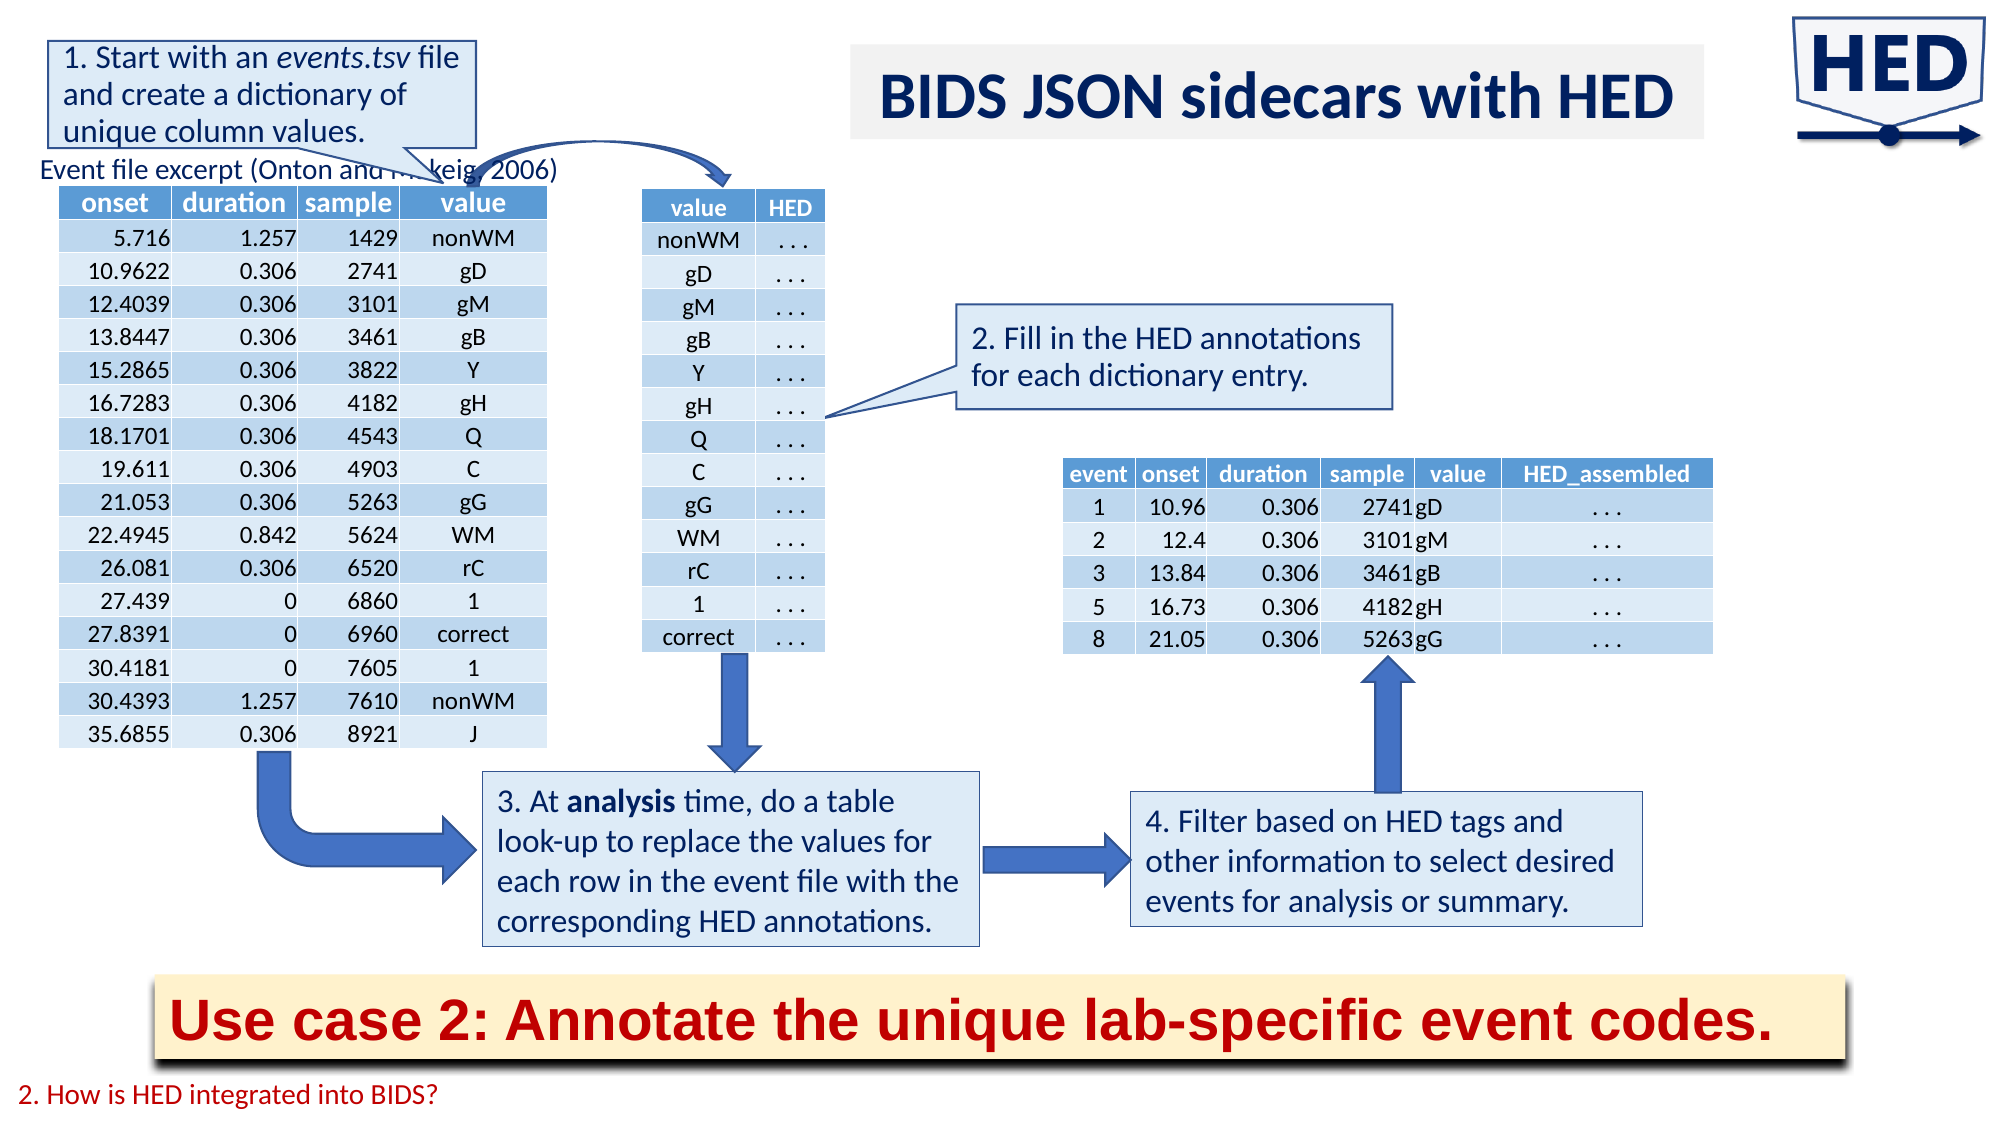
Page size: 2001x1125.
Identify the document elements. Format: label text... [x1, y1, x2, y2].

table_header sample [298, 193, 399, 219]
table_cell 6520 [298, 551, 399, 583]
table_cell 0.306 [1207, 489, 1320, 522]
table_cell Q [642, 421, 755, 453]
table_cell . . . [756, 454, 825, 486]
table_cell Q [400, 418, 547, 450]
text_box [982, 831, 1133, 888]
table_cell 12.4 [1136, 523, 1206, 555]
table_cell gB [400, 319, 547, 351]
table_cell gB [1415, 556, 1501, 588]
table_cell 0.306 [1207, 589, 1320, 621]
text_box [706, 652, 763, 774]
table_cell gD [1415, 489, 1501, 522]
table_cell WM [642, 520, 755, 552]
table_cell 1.257 [172, 683, 297, 715]
table_cell gM [1415, 523, 1501, 555]
table_cell 35.6855 [59, 716, 171, 748]
table_cell 13.84 [1136, 556, 1206, 588]
table_cell 6860 [298, 584, 399, 616]
table_cell 0.842 [172, 517, 297, 550]
table_cell . . . [756, 223, 825, 255]
table_cell Y [642, 355, 755, 387]
text_box [256, 750, 478, 886]
table_cell 26.081 [59, 551, 171, 583]
table_cell gH [1415, 589, 1501, 621]
table_cell 22.4945 [59, 517, 171, 550]
table_cell gG [400, 484, 547, 516]
text_box Use case 2: Annotate the unique lab-specific event codes. [154, 974, 1846, 1059]
table_cell . . . [756, 322, 825, 354]
table_cell 4903 [298, 451, 399, 483]
table_cell . . . [1502, 489, 1713, 522]
table_cell gG [642, 487, 755, 519]
table_cell 0.306 [172, 253, 297, 285]
table_cell J [400, 716, 547, 748]
text_box BIDS JSON sidecars with HED [850, 44, 1705, 140]
table_cell correct [642, 620, 755, 652]
table_cell 19.611 [59, 451, 171, 483]
table_cell 0.306 [172, 716, 297, 748]
table_cell 0.306 [172, 451, 297, 483]
table_cell gH [400, 385, 547, 417]
table_cell 0.306 [1207, 523, 1320, 555]
table_cell 0 [172, 584, 297, 616]
table_cell 4182 [1321, 589, 1414, 621]
table_cell nonWM [400, 220, 547, 252]
table_cell 0.306 [172, 551, 297, 583]
table_cell 2 [1063, 523, 1135, 555]
table_cell 8 [1063, 622, 1135, 654]
table_cell . . . [1502, 622, 1713, 654]
text_box [549, 140, 732, 188]
table_cell 27.439 [59, 584, 171, 616]
table_cell . . . [756, 620, 825, 652]
table_header value [1415, 458, 1501, 488]
table_cell 3461 [298, 319, 399, 351]
table_header onset [1136, 458, 1206, 488]
table_cell . . . [756, 256, 825, 288]
table_cell 2741 [298, 253, 399, 285]
table_cell 18.1701 [59, 418, 171, 450]
table_cell . . . [756, 520, 825, 552]
table_cell 30.4181 [59, 650, 171, 682]
table_cell correct [400, 617, 547, 649]
table_cell . . . [756, 289, 825, 321]
table_cell nonWM [642, 223, 755, 255]
text_box 3. At analysis time, do a table look-up to replace the values for each row in the event file with the corresponding HED annotations. [482, 771, 980, 947]
table_cell 0 [172, 650, 297, 682]
table_header duration [1207, 458, 1320, 488]
table_cell 2741 [1321, 489, 1414, 522]
table_cell . . . [756, 553, 825, 586]
table_cell 5263 [1321, 622, 1414, 654]
table_cell 6960 [298, 617, 399, 649]
table_cell 1429 [298, 220, 399, 252]
table_cell 16.7283 [59, 385, 171, 417]
table_cell 3101 [298, 286, 399, 318]
table_cell 0.306 [172, 385, 297, 417]
picture [1760, 0, 2000, 178]
text_box 2. How is HED integrated into BIDS? [0, 1068, 455, 1118]
table_cell . . . [1502, 589, 1713, 621]
table_cell 3 [1063, 556, 1135, 588]
table_cell 0 [172, 617, 297, 649]
table_cell C [400, 451, 547, 483]
table_cell . . . [756, 421, 825, 453]
table_cell WM [400, 517, 547, 550]
table_cell nonWM [400, 683, 547, 715]
table_cell . . . [1502, 523, 1713, 555]
table_cell 21.053 [59, 484, 171, 516]
table_cell rC [642, 553, 755, 586]
table_cell gD [642, 256, 755, 288]
table_cell 1.257 [172, 220, 297, 252]
table_cell C [642, 454, 755, 486]
table_cell 8921 [298, 716, 399, 748]
table_cell 3822 [298, 352, 399, 384]
table_cell 7610 [298, 683, 399, 715]
table_cell . . . [756, 355, 825, 387]
table_cell 16.73 [1136, 589, 1206, 621]
table_header value [400, 193, 547, 219]
table_cell 27.8391 [59, 617, 171, 649]
table_cell gB [642, 322, 755, 354]
table_header HED_assembled [1502, 458, 1713, 488]
table_cell 0.306 [172, 286, 297, 318]
table_cell . . . [1502, 556, 1713, 588]
table_cell 3461 [1321, 556, 1414, 588]
table_cell gM [400, 286, 547, 318]
table_cell 0.306 [172, 319, 297, 351]
table_cell 3101 [1321, 523, 1414, 555]
text_box Event file excerpt (Onton and Makeig, 2006) [24, 143, 582, 193]
table_cell 0.306 [172, 484, 297, 516]
table_cell . . . [756, 388, 825, 420]
table_header HED [756, 189, 825, 222]
table_header sample [1321, 458, 1414, 488]
table_cell 10.9622 [59, 253, 171, 285]
table_cell 10.96 [1136, 489, 1206, 522]
table_cell . . . [756, 587, 825, 619]
table_cell 15.2865 [59, 352, 171, 384]
table_cell 5.716 [59, 220, 171, 252]
table_cell 12.4039 [59, 286, 171, 318]
table_header onset [59, 193, 171, 219]
text_box 2. Fill in the HED annotations for each dictionary entry. [825, 303, 1394, 419]
table_cell 0.306 [172, 352, 297, 384]
table_cell 5624 [298, 517, 399, 550]
table_cell . . . [756, 487, 825, 519]
text_box [1359, 655, 1417, 794]
table_cell 0.306 [1207, 622, 1320, 654]
table_cell 13.8447 [59, 319, 171, 351]
table_cell gH [642, 388, 755, 420]
table_cell 1 [1063, 489, 1135, 522]
table_cell gM [642, 289, 755, 321]
table_cell 1 [400, 650, 547, 682]
table_cell gD [400, 253, 547, 285]
text_box 4. Filter based on HED tags and other information to select desired events for analysis or summary. [1130, 791, 1643, 927]
table_cell 4182 [298, 385, 399, 417]
table_cell 0.306 [1207, 556, 1320, 588]
table_cell 7605 [298, 650, 399, 682]
table_cell 21.05 [1136, 622, 1206, 654]
text_box 1. Start with an events.tsv file and create a dictionary of unique column values. [47, 39, 478, 185]
table_header value [642, 189, 755, 222]
table_cell Y [400, 352, 547, 384]
table_cell 5263 [298, 484, 399, 516]
table_cell 4543 [298, 418, 399, 450]
table_cell 5 [1063, 589, 1135, 621]
table_header event [1063, 458, 1135, 488]
table_cell 1 [400, 584, 547, 616]
table_cell 0.306 [172, 418, 297, 450]
table_cell rC [400, 551, 547, 583]
table_cell gG [1415, 622, 1501, 654]
table_cell 30.4393 [59, 683, 171, 715]
table_cell 1 [642, 587, 755, 619]
table_header duration [172, 193, 297, 219]
